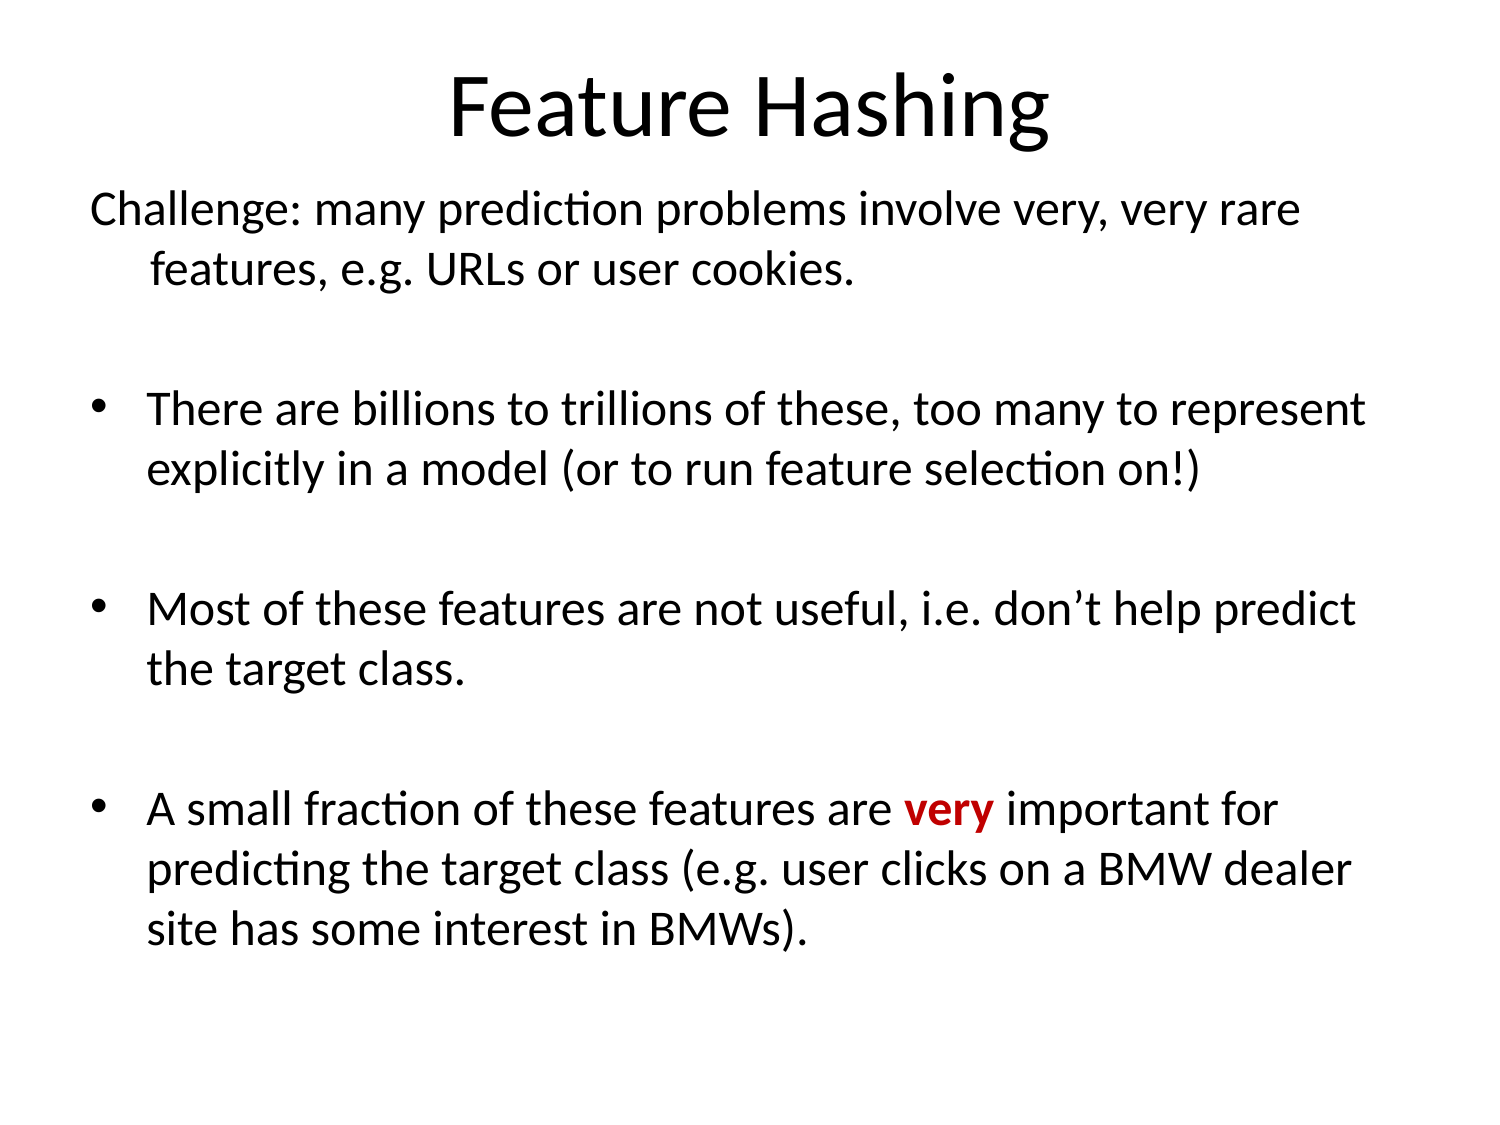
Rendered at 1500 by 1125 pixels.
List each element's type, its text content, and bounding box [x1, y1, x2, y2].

list Challenge: many prediction problems involve very, very rare features, e.g. URLs or user cookies. There are billions to trillions of these, too many to represent explicitly in a model (or to run feature selection on!) Most of these features are not useful, i.e. don’t help predict the target class. A small fraction of these features are very important for predicting the target class (e.g. user clicks on a BMW dealer site has some interest in BMWs). [75, 168, 1425, 1014]
title Feature Hashing [75, 18, 1425, 168]
